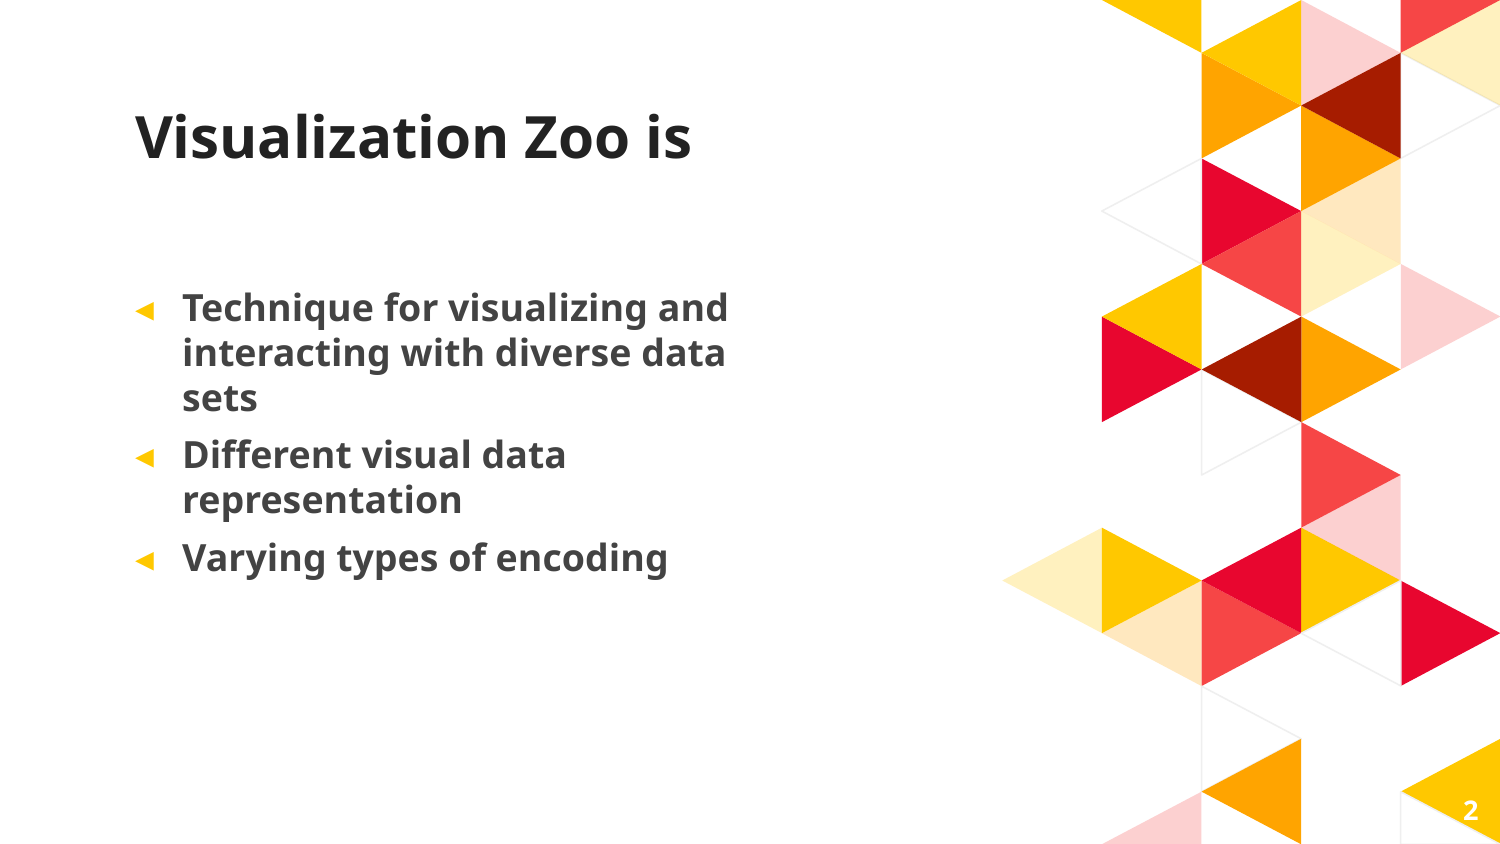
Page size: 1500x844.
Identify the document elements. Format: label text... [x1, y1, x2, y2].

slide_number 2 [1403, 779, 1494, 844]
title Visualization Zoo is [120, 102, 769, 185]
subtitle Technique for visualizing and interacting with diverse data sets Different visual data representation Varying types of encoding [120, 268, 769, 693]
